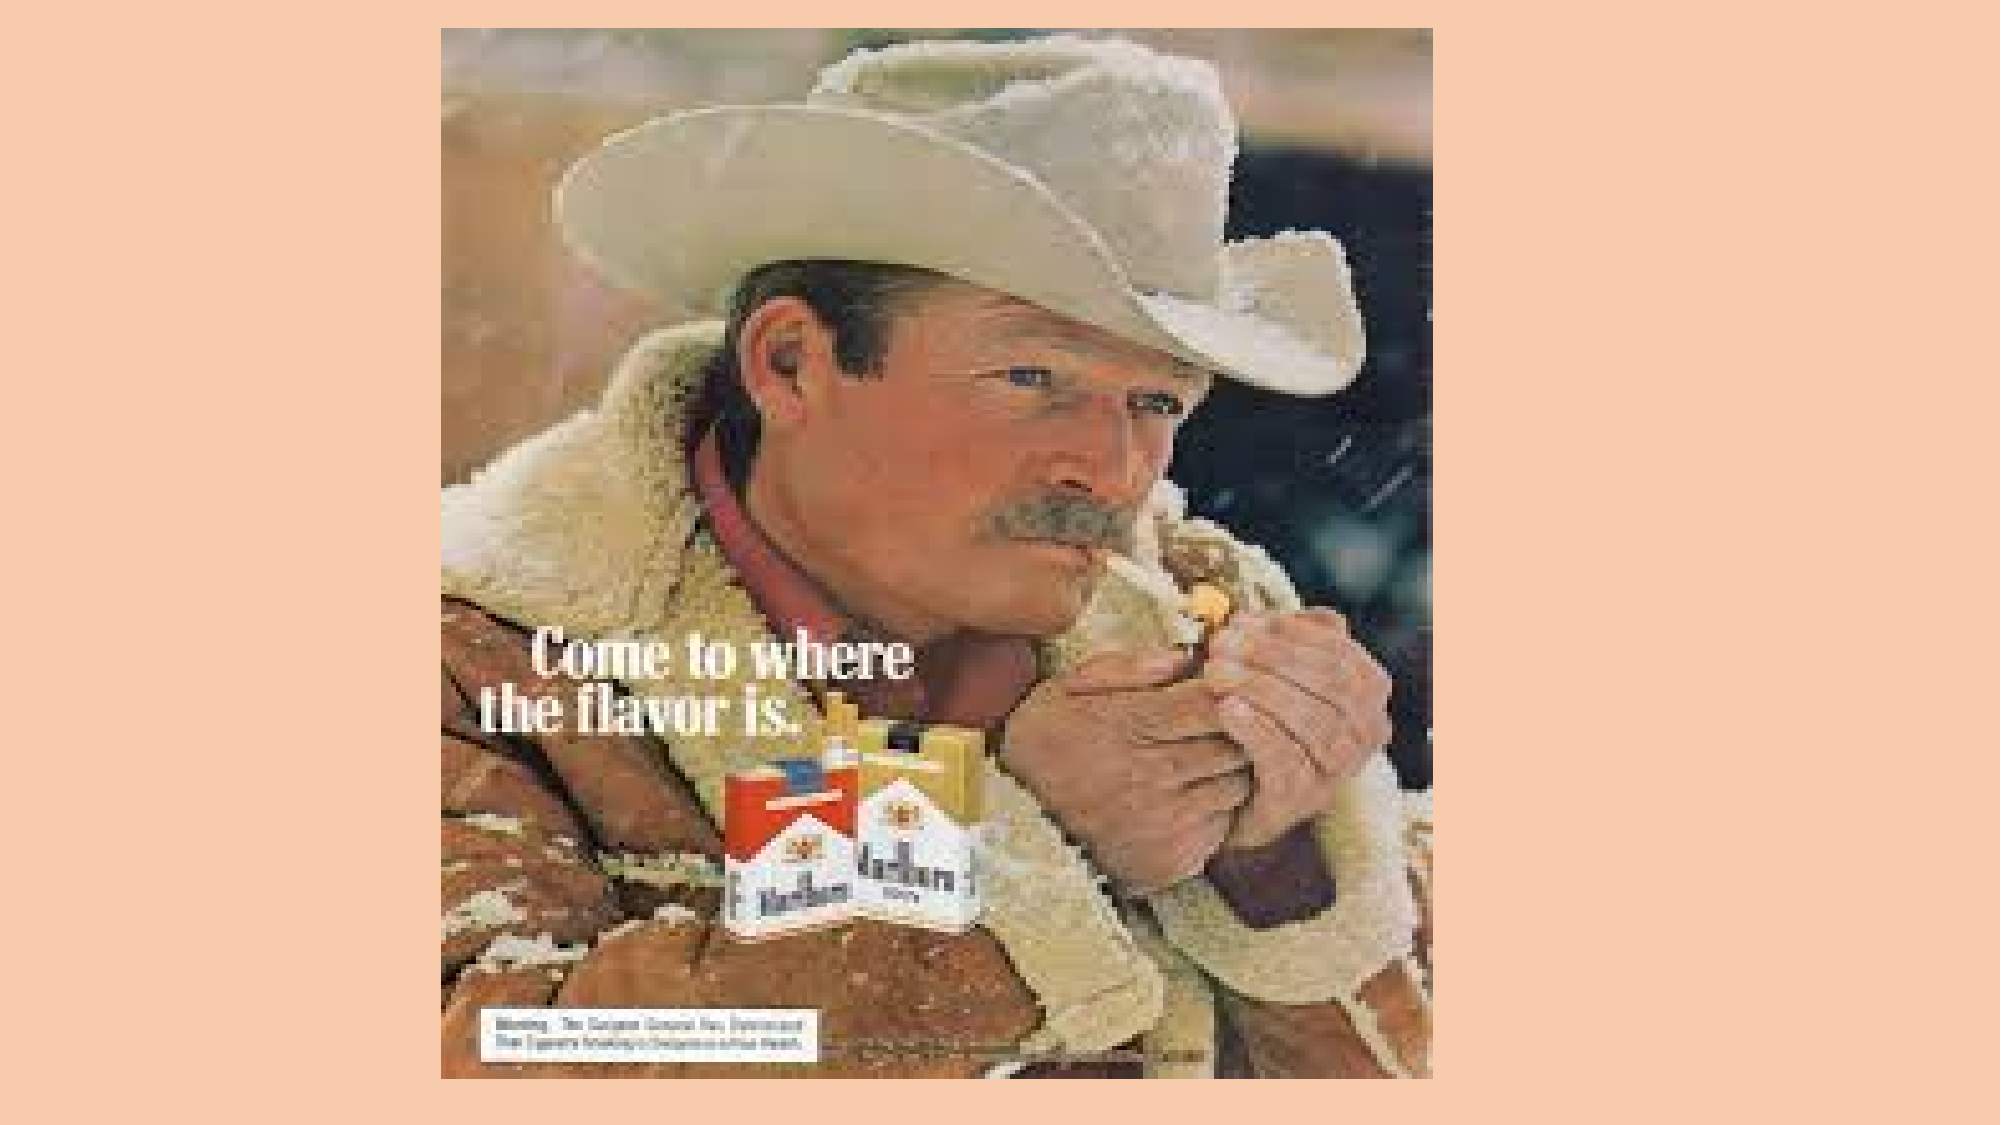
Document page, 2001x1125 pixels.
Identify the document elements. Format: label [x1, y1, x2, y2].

list [441, 28, 1433, 1079]
